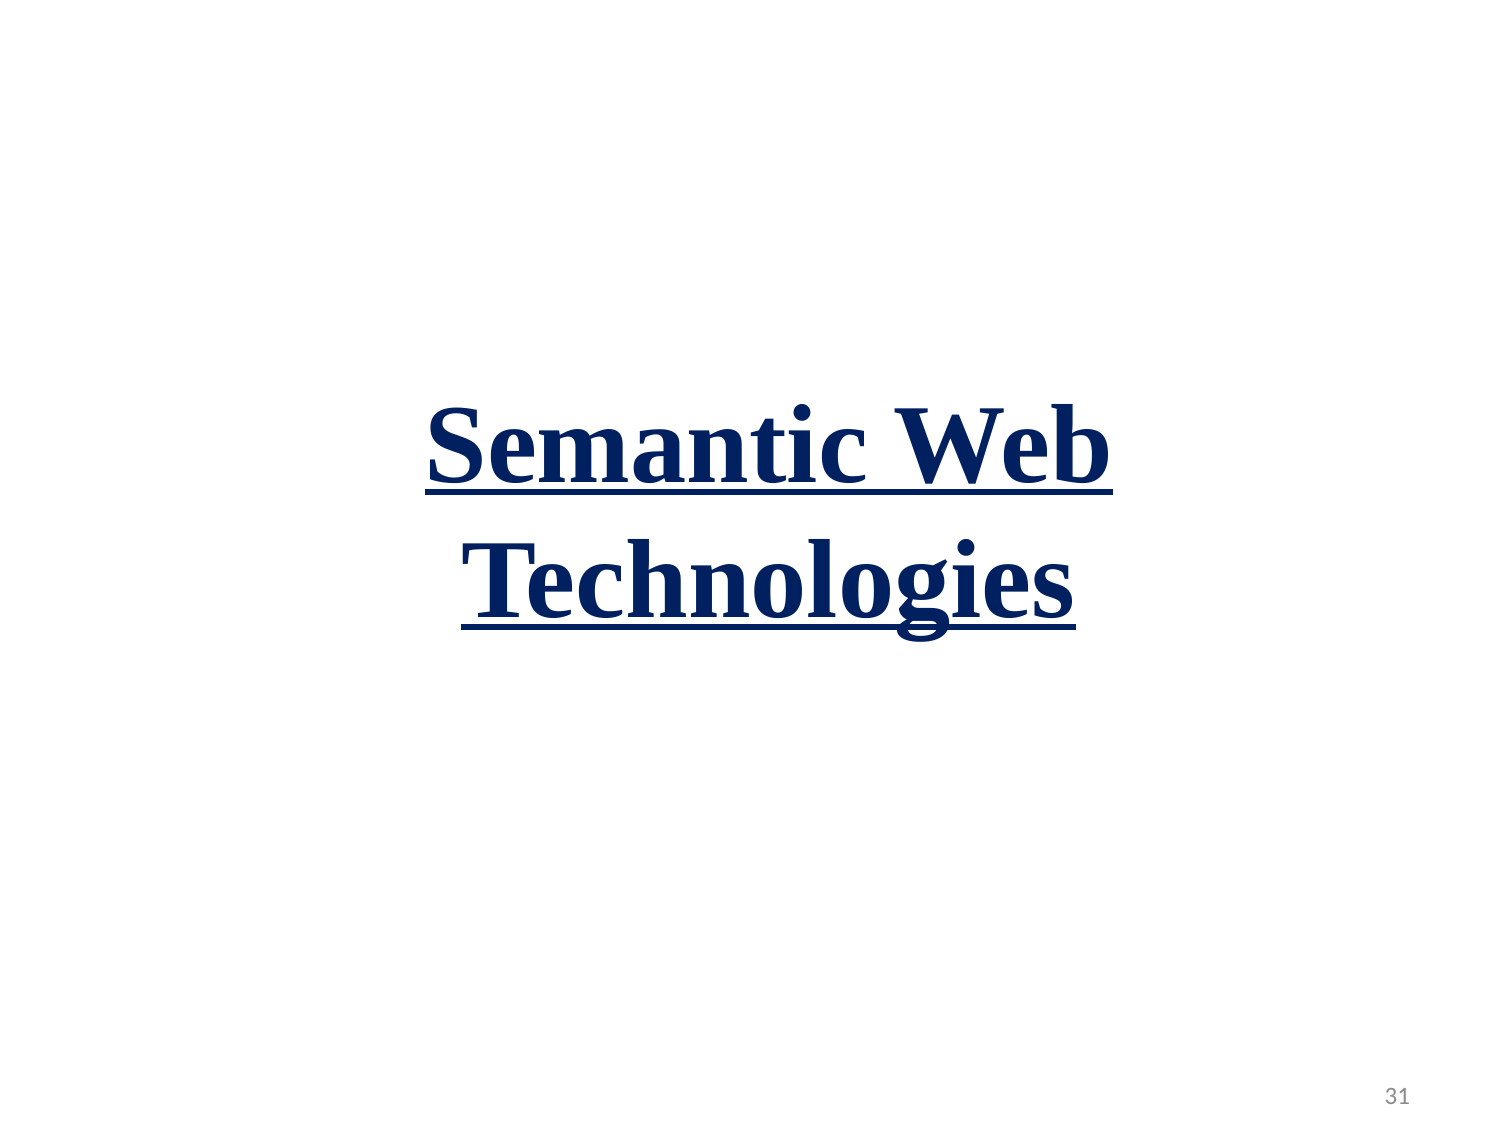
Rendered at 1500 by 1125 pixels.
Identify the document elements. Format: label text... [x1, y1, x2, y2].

slide_number 31 [1074, 1065, 1425, 1125]
text_box Semantic Web Technologies [387, 362, 1150, 648]
